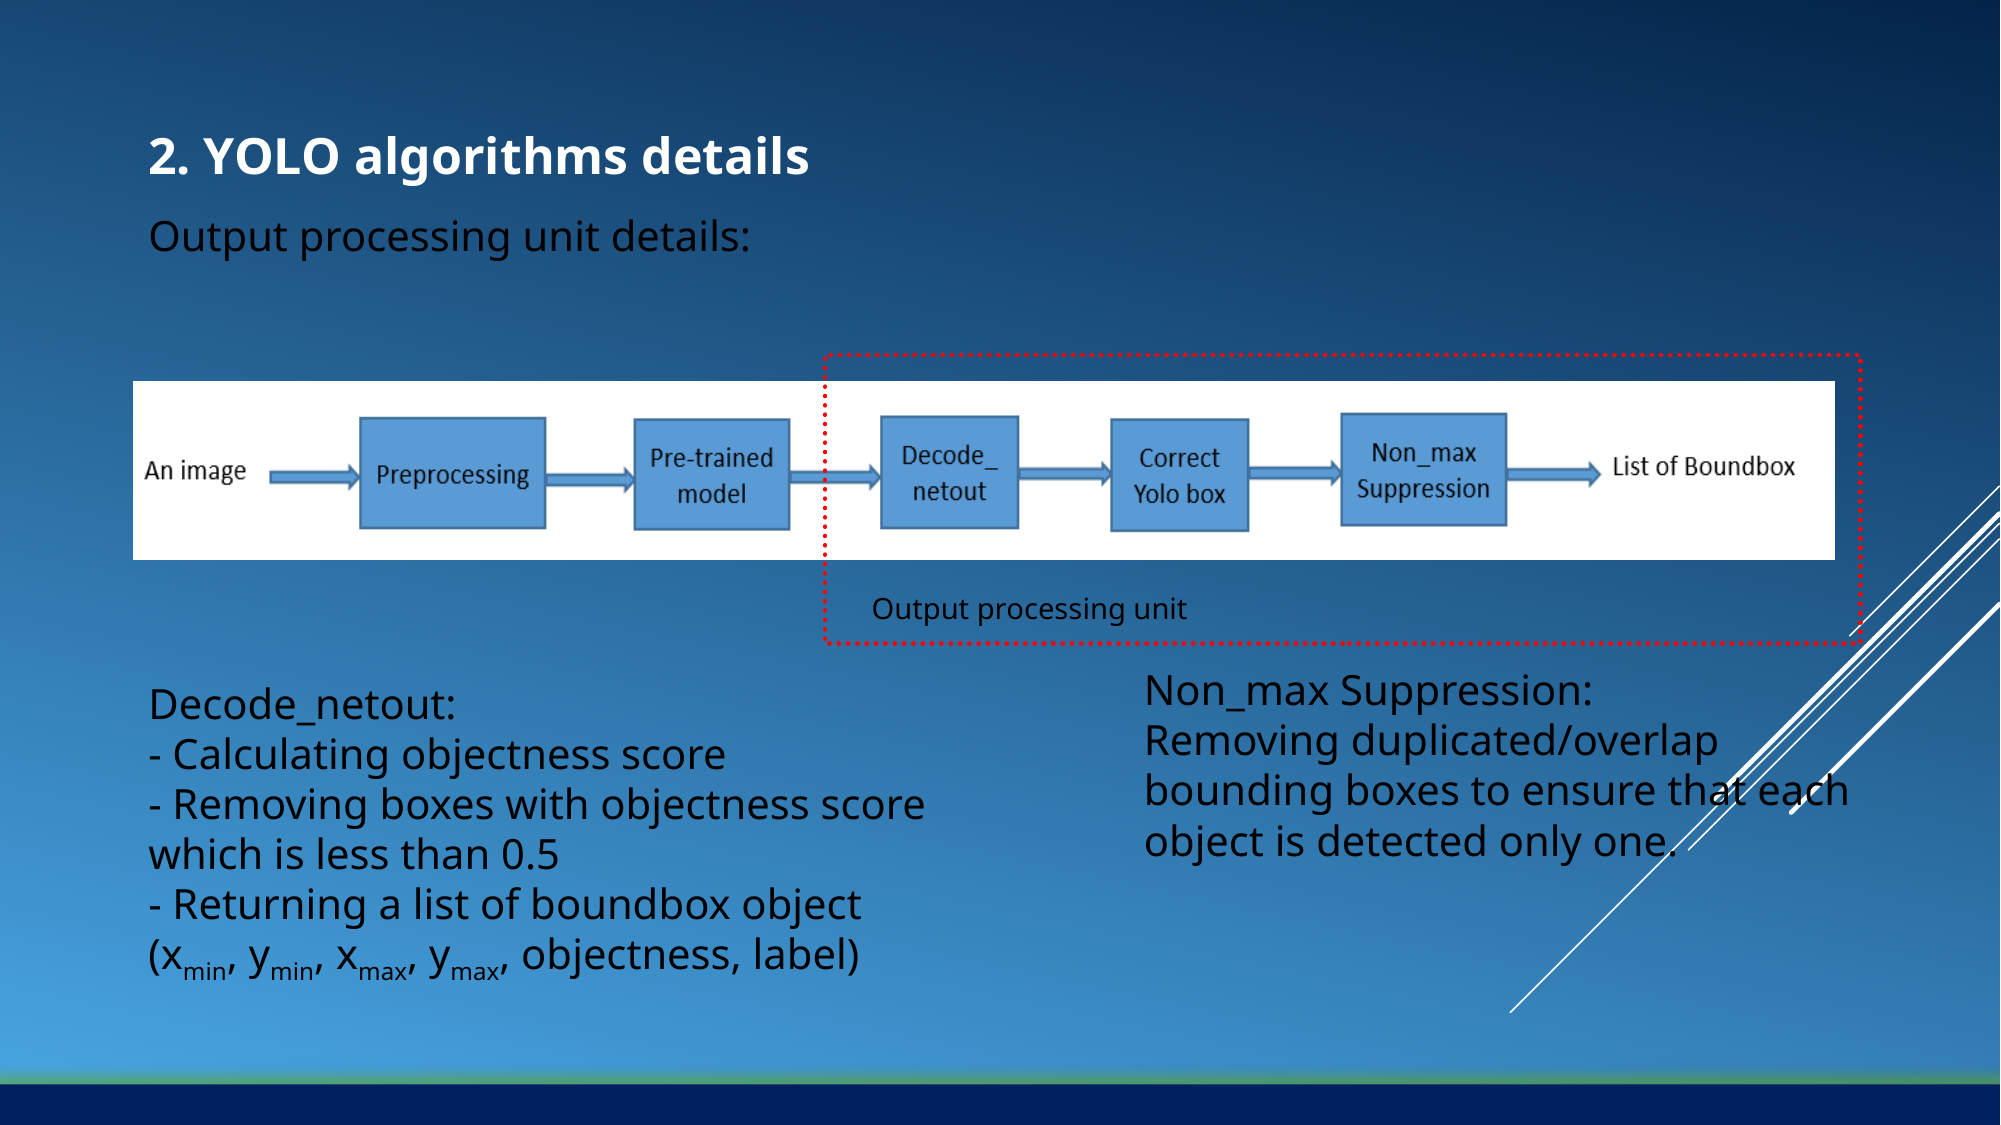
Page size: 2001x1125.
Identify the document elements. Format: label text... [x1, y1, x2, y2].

text_box [0, 1083, 2000, 1125]
text_box Non_max Suppression: Removing duplicated/overlap bounding boxes to ensure that each object is detected only one. [1128, 656, 1874, 872]
text_box Output processing unit details: [133, 202, 1933, 268]
text_box 2. YOLO algorithms details [133, 117, 825, 192]
text_box Decode_netout: - Calculating objectness score - Removing boxes with objectness score which is less than 0.5 - Returning a list of boundbox object (xmin, ymin, xmax, ymax, objectness, label) [133, 670, 1226, 993]
picture [133, 380, 1835, 560]
text_box Output processing unit [856, 582, 1341, 633]
text_box [824, 354, 1862, 645]
